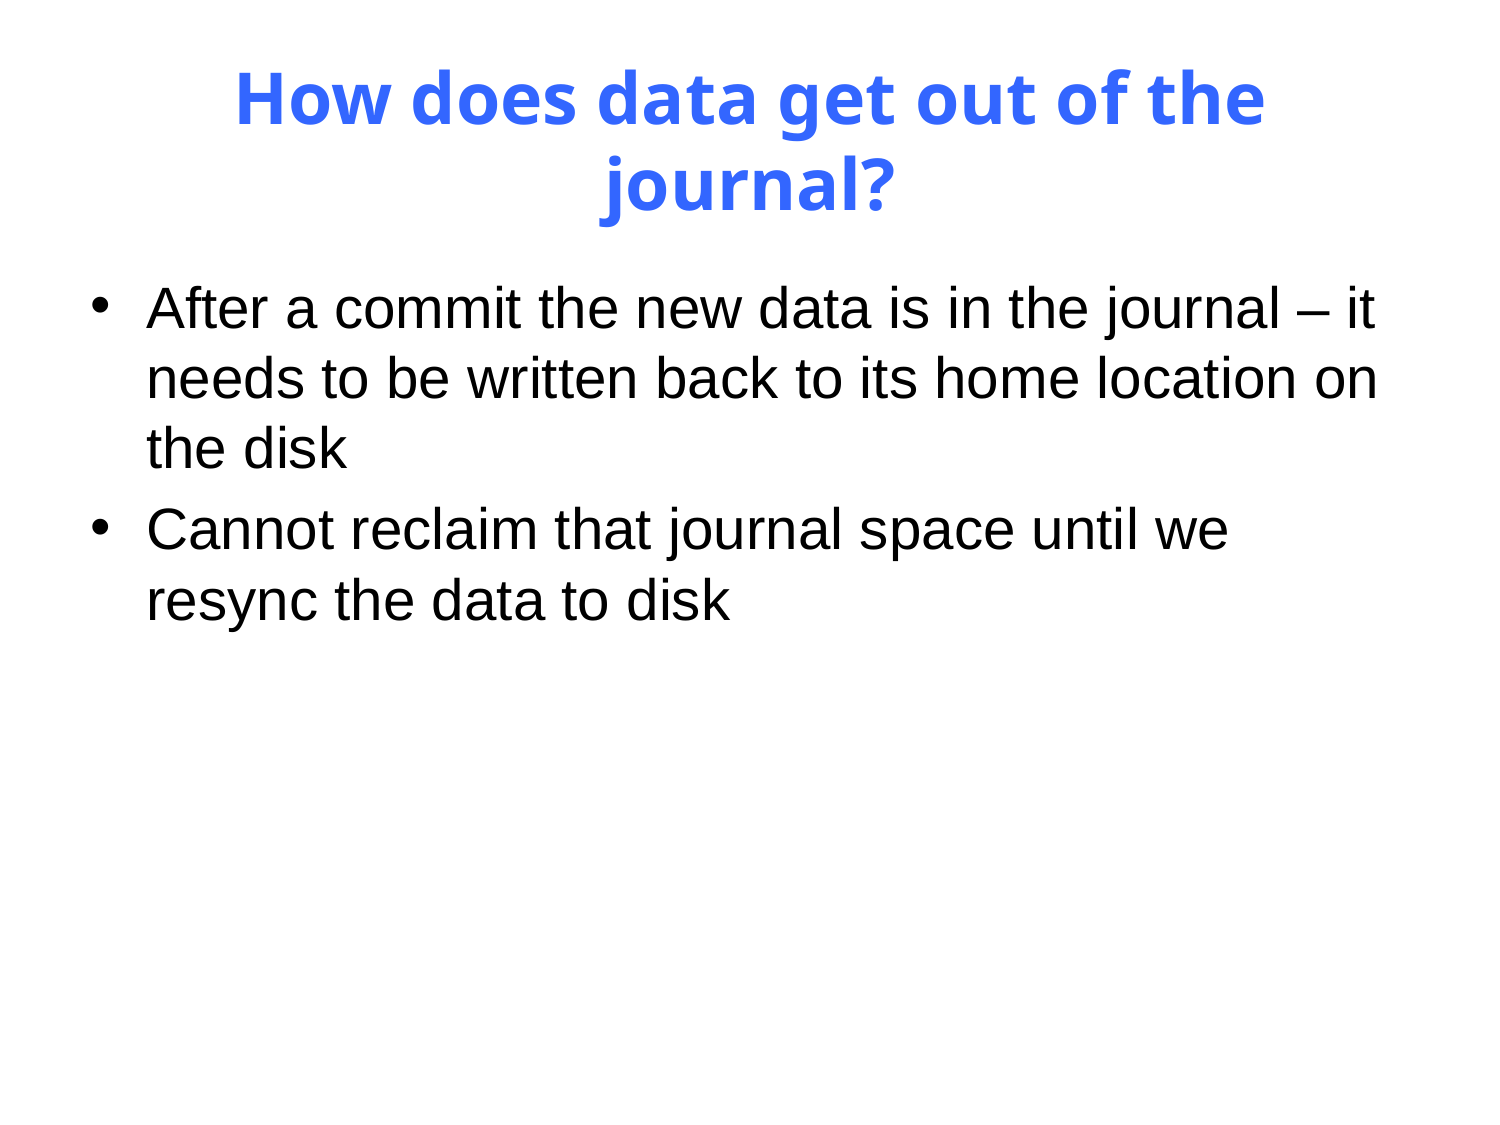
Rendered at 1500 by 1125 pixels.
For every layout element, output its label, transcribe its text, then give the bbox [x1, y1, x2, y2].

title How does data get out of the journal? [75, 45, 1425, 233]
list After a commit the new data is in the journal – it needs to be written back to its home location on the disk Cannot reclaim that journal space until we resync the data to disk [75, 262, 1425, 1005]
